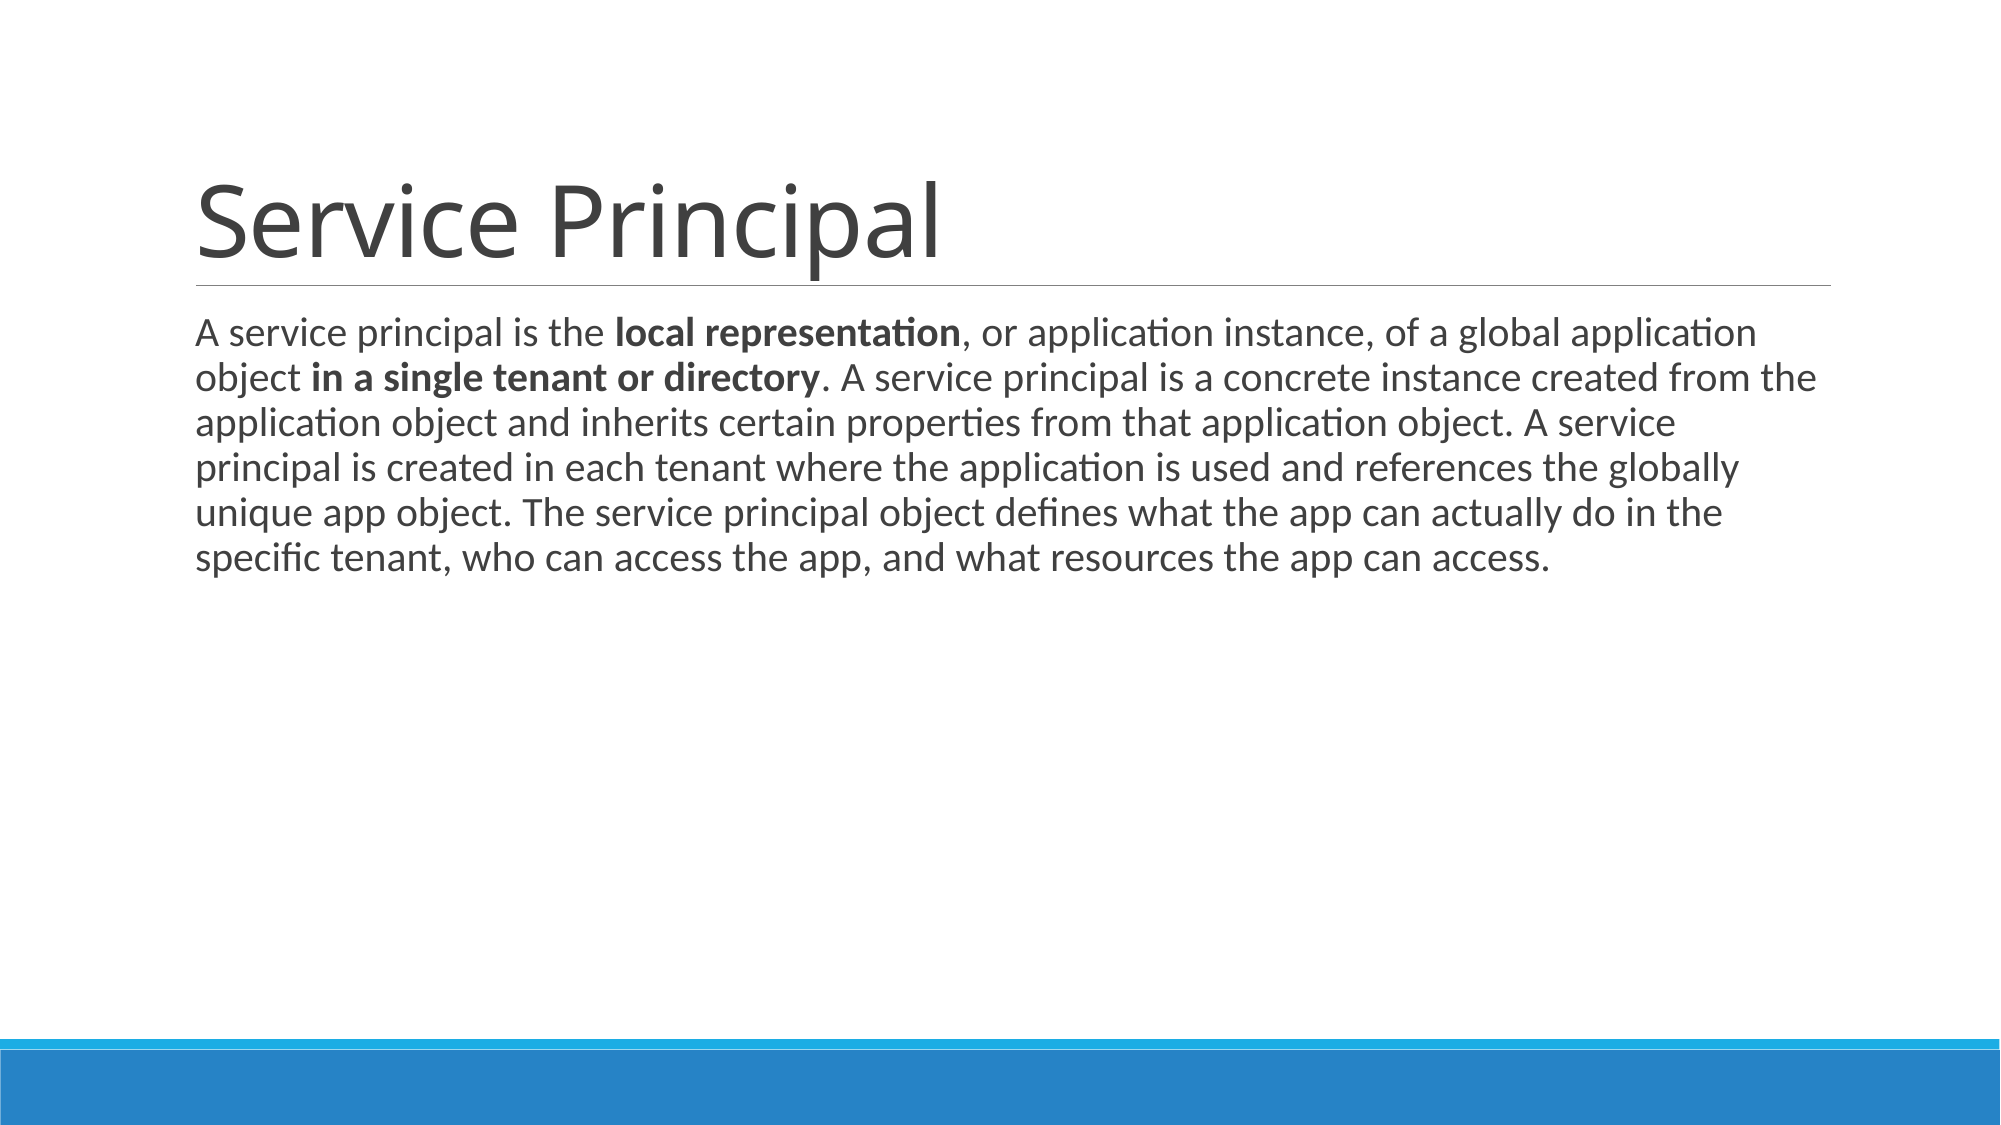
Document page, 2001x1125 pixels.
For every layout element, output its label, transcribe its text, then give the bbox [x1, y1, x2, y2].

list A service principal is the local representation, or application instance, of a global application object in a single tenant or directory. A service principal is a concrete instance created from the application object and inherits certain properties from that application object. A service principal is created in each tenant where the application is used and references the globally unique app object. The service principal object defines what the app can actually do in the specific tenant, who can access the app, and what resources the app can access. [180, 302, 1830, 963]
title Service Principal [180, 47, 1830, 285]
